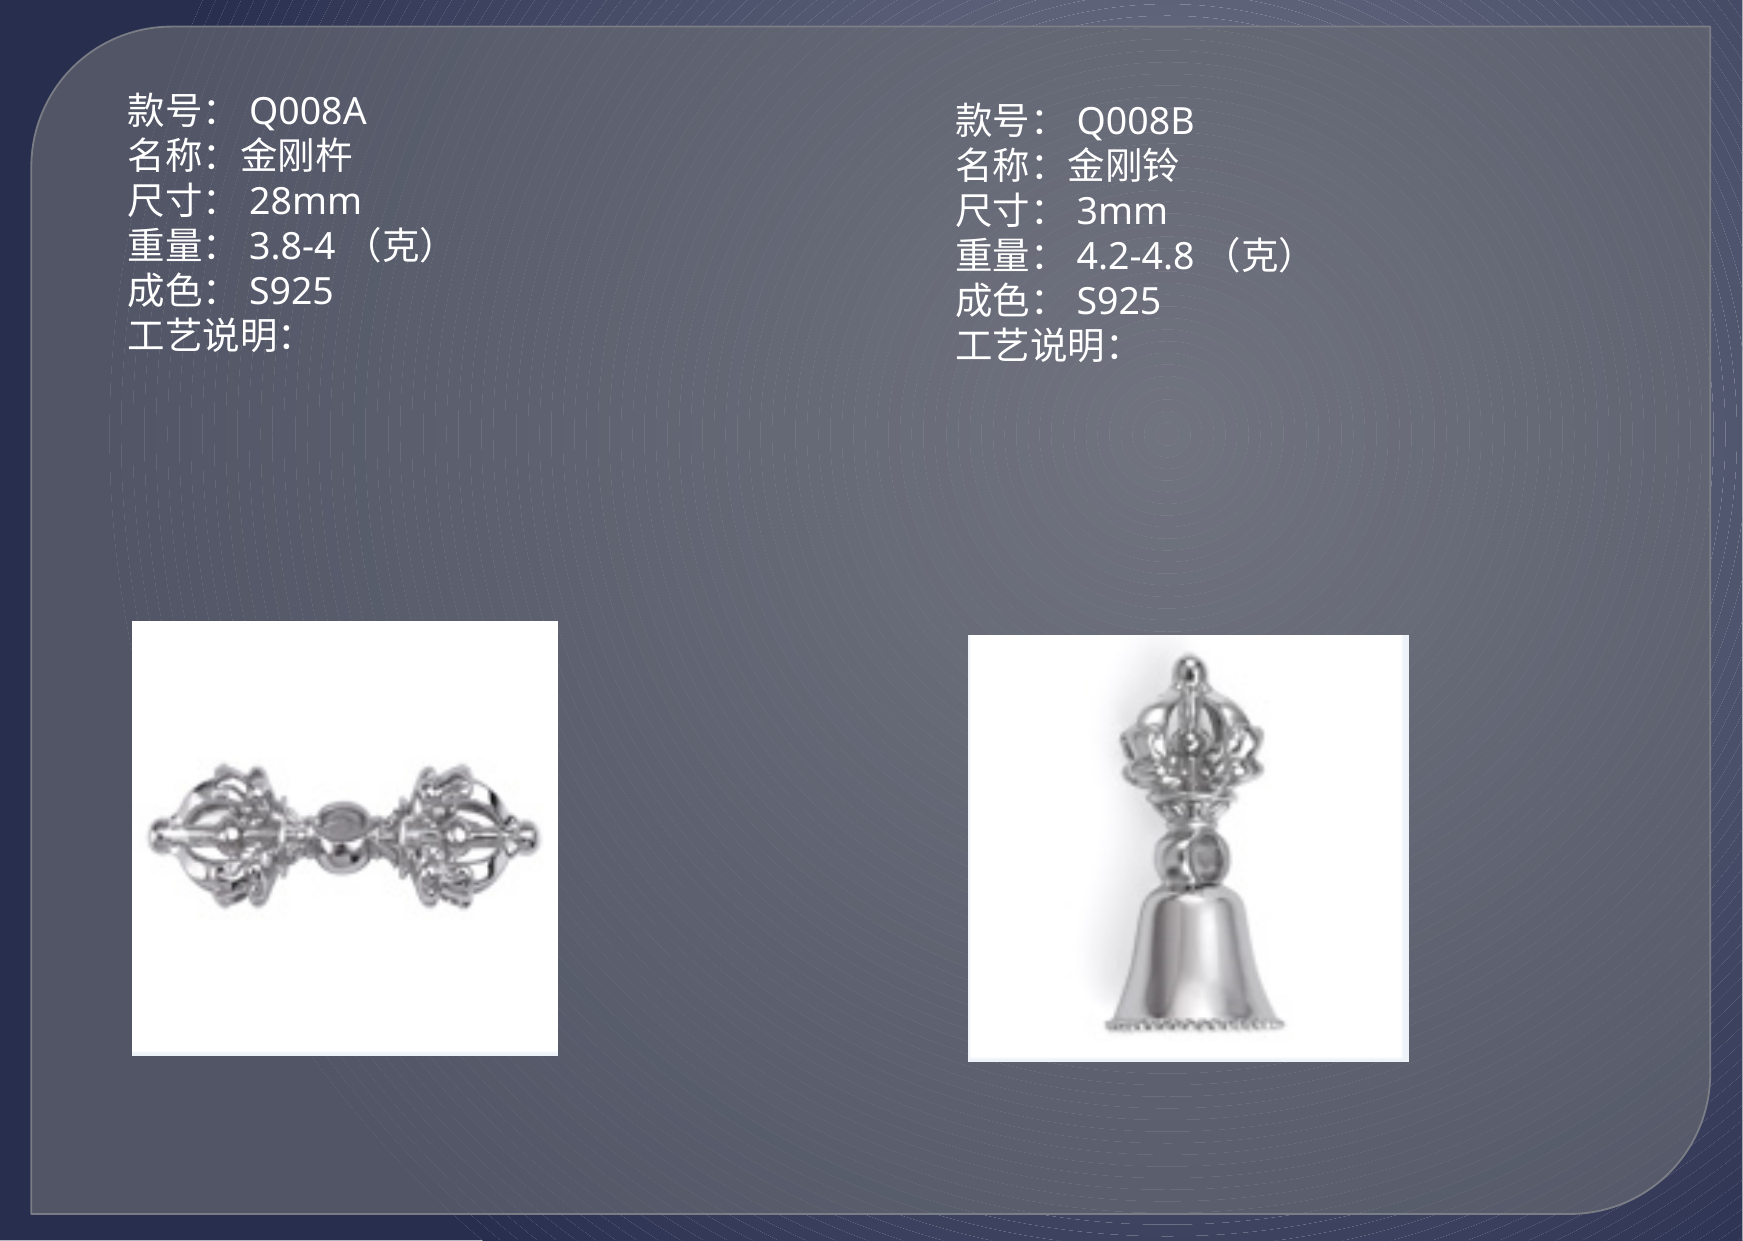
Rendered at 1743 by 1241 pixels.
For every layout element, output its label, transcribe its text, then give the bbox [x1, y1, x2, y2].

picture [132, 621, 558, 1056]
text_box 款号：Q008B 名称：金刚铃 尺寸：3mm 重量：4.2-4.8（克） 成色：S925 工艺说明： [940, 89, 1461, 374]
picture [968, 635, 1409, 1062]
text_box 款号：Q008A 名称：金刚杵 尺寸：28mm 重量：3.8-4（克） 成色：S925 工艺说明： [112, 79, 634, 365]
